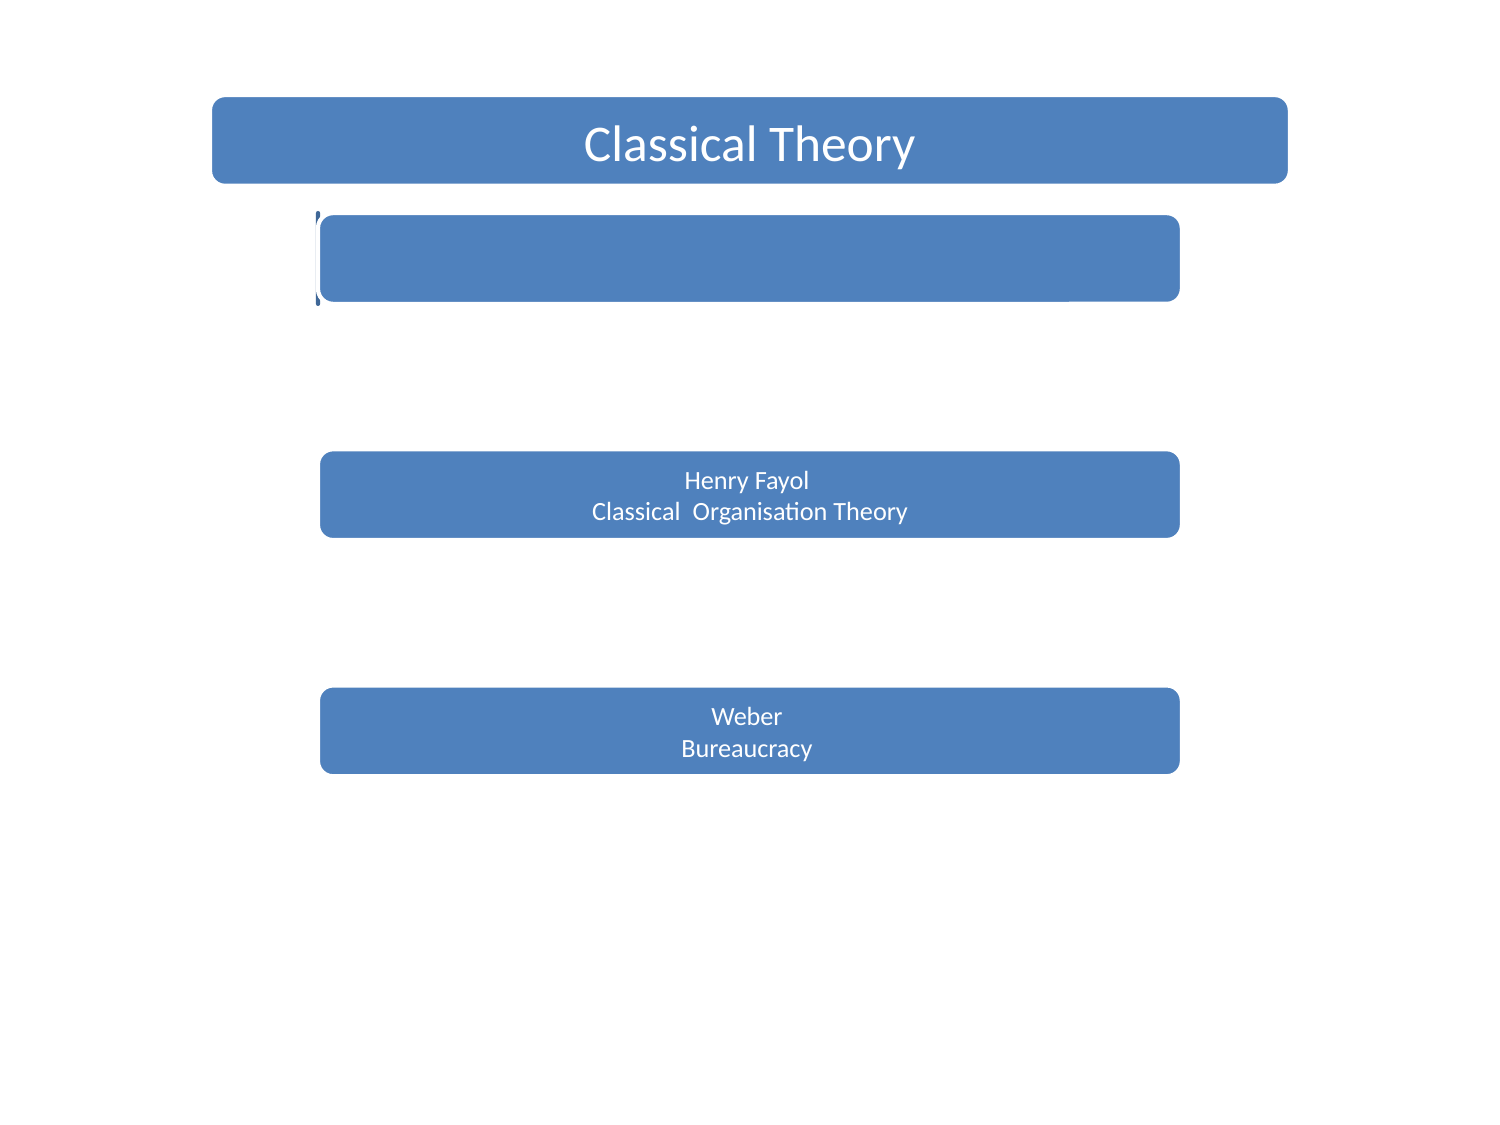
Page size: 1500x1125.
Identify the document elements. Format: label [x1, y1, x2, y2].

list [74, 94, 1426, 1013]
